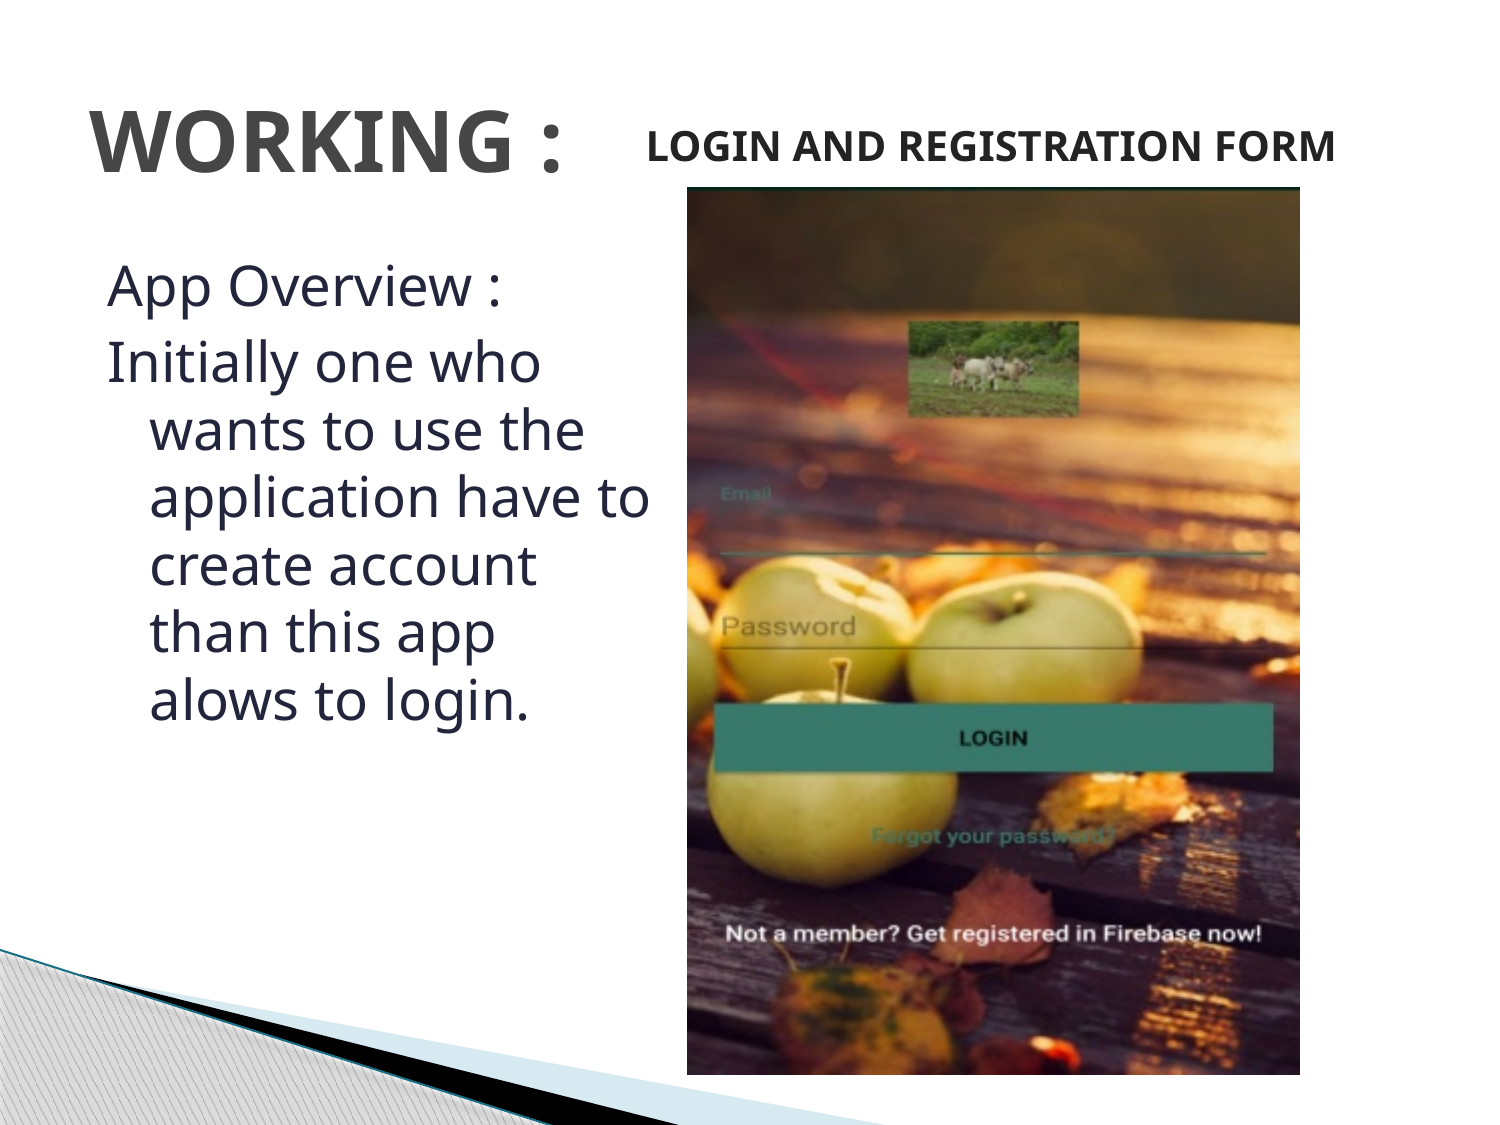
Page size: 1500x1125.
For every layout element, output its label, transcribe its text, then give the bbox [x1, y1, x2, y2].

text_box LOGIN AND REGISTRATION FORM [630, 112, 1352, 178]
title WORKING : [75, 45, 1425, 233]
picture [687, 187, 1301, 1076]
list App Overview : Initially one who wants to use the application have to create account than this app alows to login. [75, 243, 675, 986]
